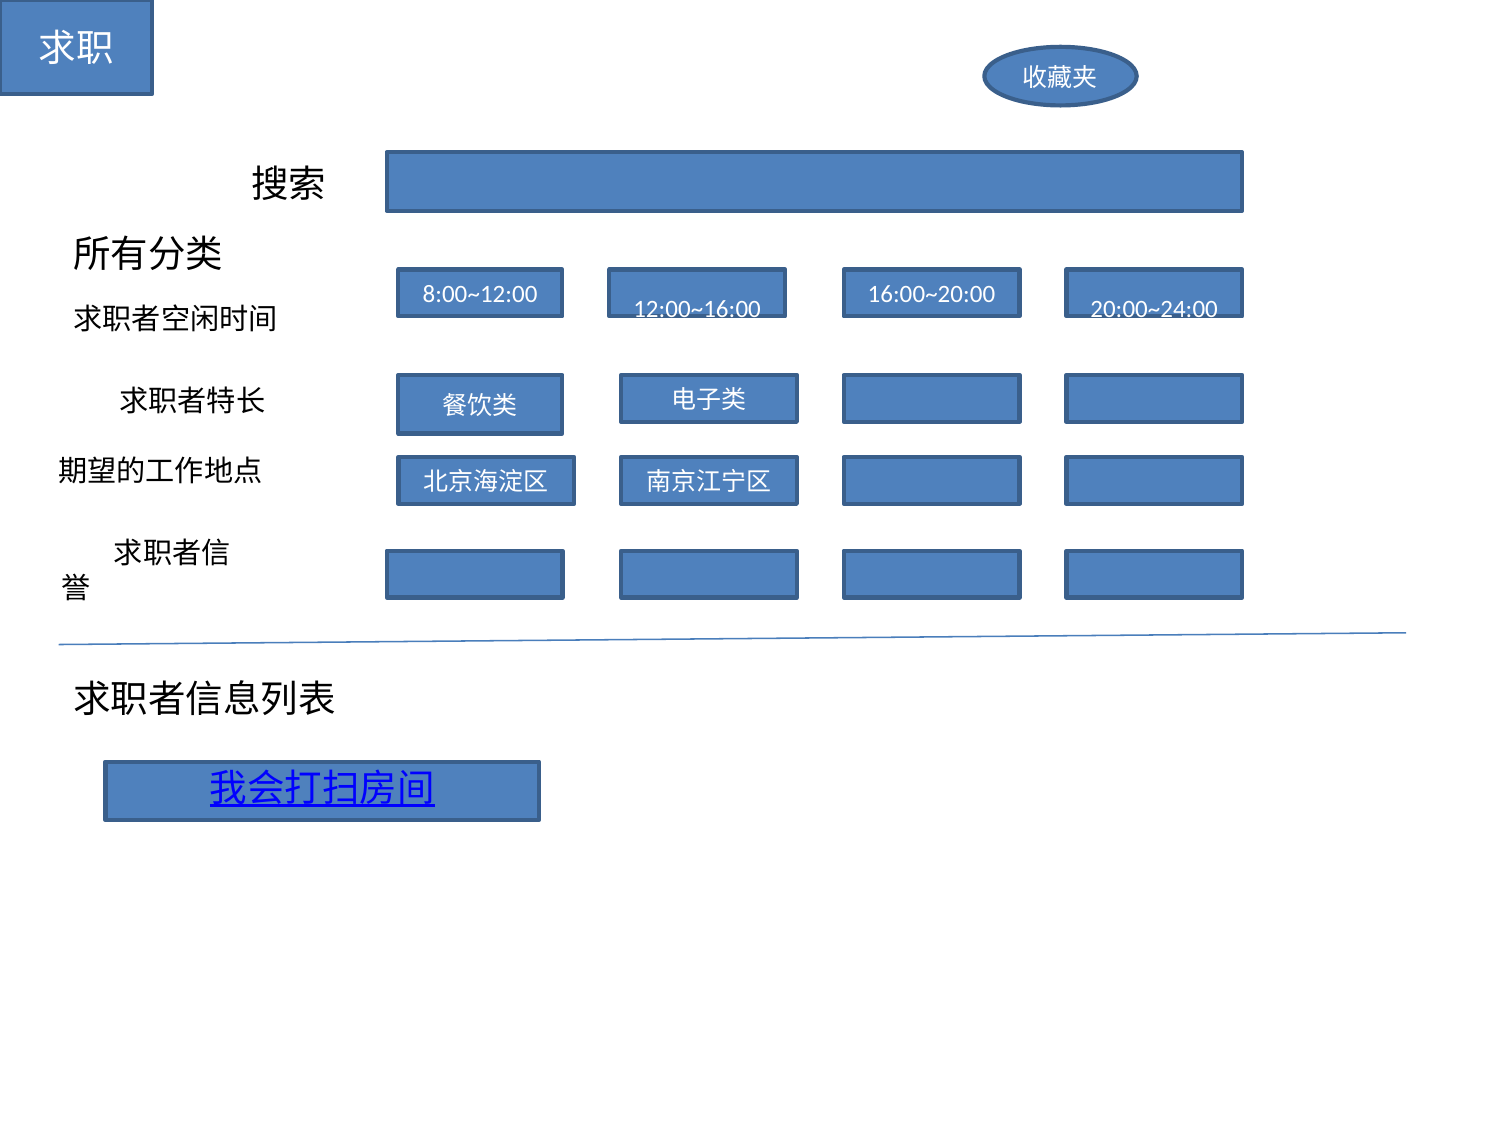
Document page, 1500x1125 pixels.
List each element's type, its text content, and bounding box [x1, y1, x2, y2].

text_box [619, 549, 799, 600]
text_box 电子类 [619, 373, 799, 424]
text_box [385, 150, 1244, 213]
text_box [1064, 373, 1244, 424]
text_box 所有分类 [58, 222, 328, 283]
text_box [842, 455, 1022, 506]
text_box [842, 549, 1022, 600]
text_box 求职 [0, 0, 154, 96]
text_box 搜索 [117, 152, 364, 213]
text_box [385, 549, 565, 600]
text_box 餐饮类 [396, 373, 564, 436]
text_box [58, 632, 1407, 645]
text_box [842, 373, 1022, 424]
text_box 期望的工作地点 [23, 445, 282, 495]
text_box 求职者特长 [58, 374, 282, 425]
text_box 收藏夹 [982, 44, 1139, 108]
text_box 我会打扫房间 [103, 760, 541, 822]
text_box 求职者空闲时间 [58, 292, 317, 343]
text_box 南京江宁区 [619, 455, 799, 506]
text_box 8:00~12:00 [396, 267, 564, 318]
text_box 北京海淀区 [396, 455, 576, 506]
text_box 16:00~20:00 [842, 267, 1022, 318]
text_box 12:00~16:00 [607, 267, 787, 318]
text_box 求职者信息列表 [58, 667, 375, 728]
text_box 求职者信誉 [46, 527, 270, 612]
text_box 20:00~24:00 [1064, 267, 1244, 318]
text_box [1064, 549, 1244, 600]
text_box [1064, 455, 1244, 506]
